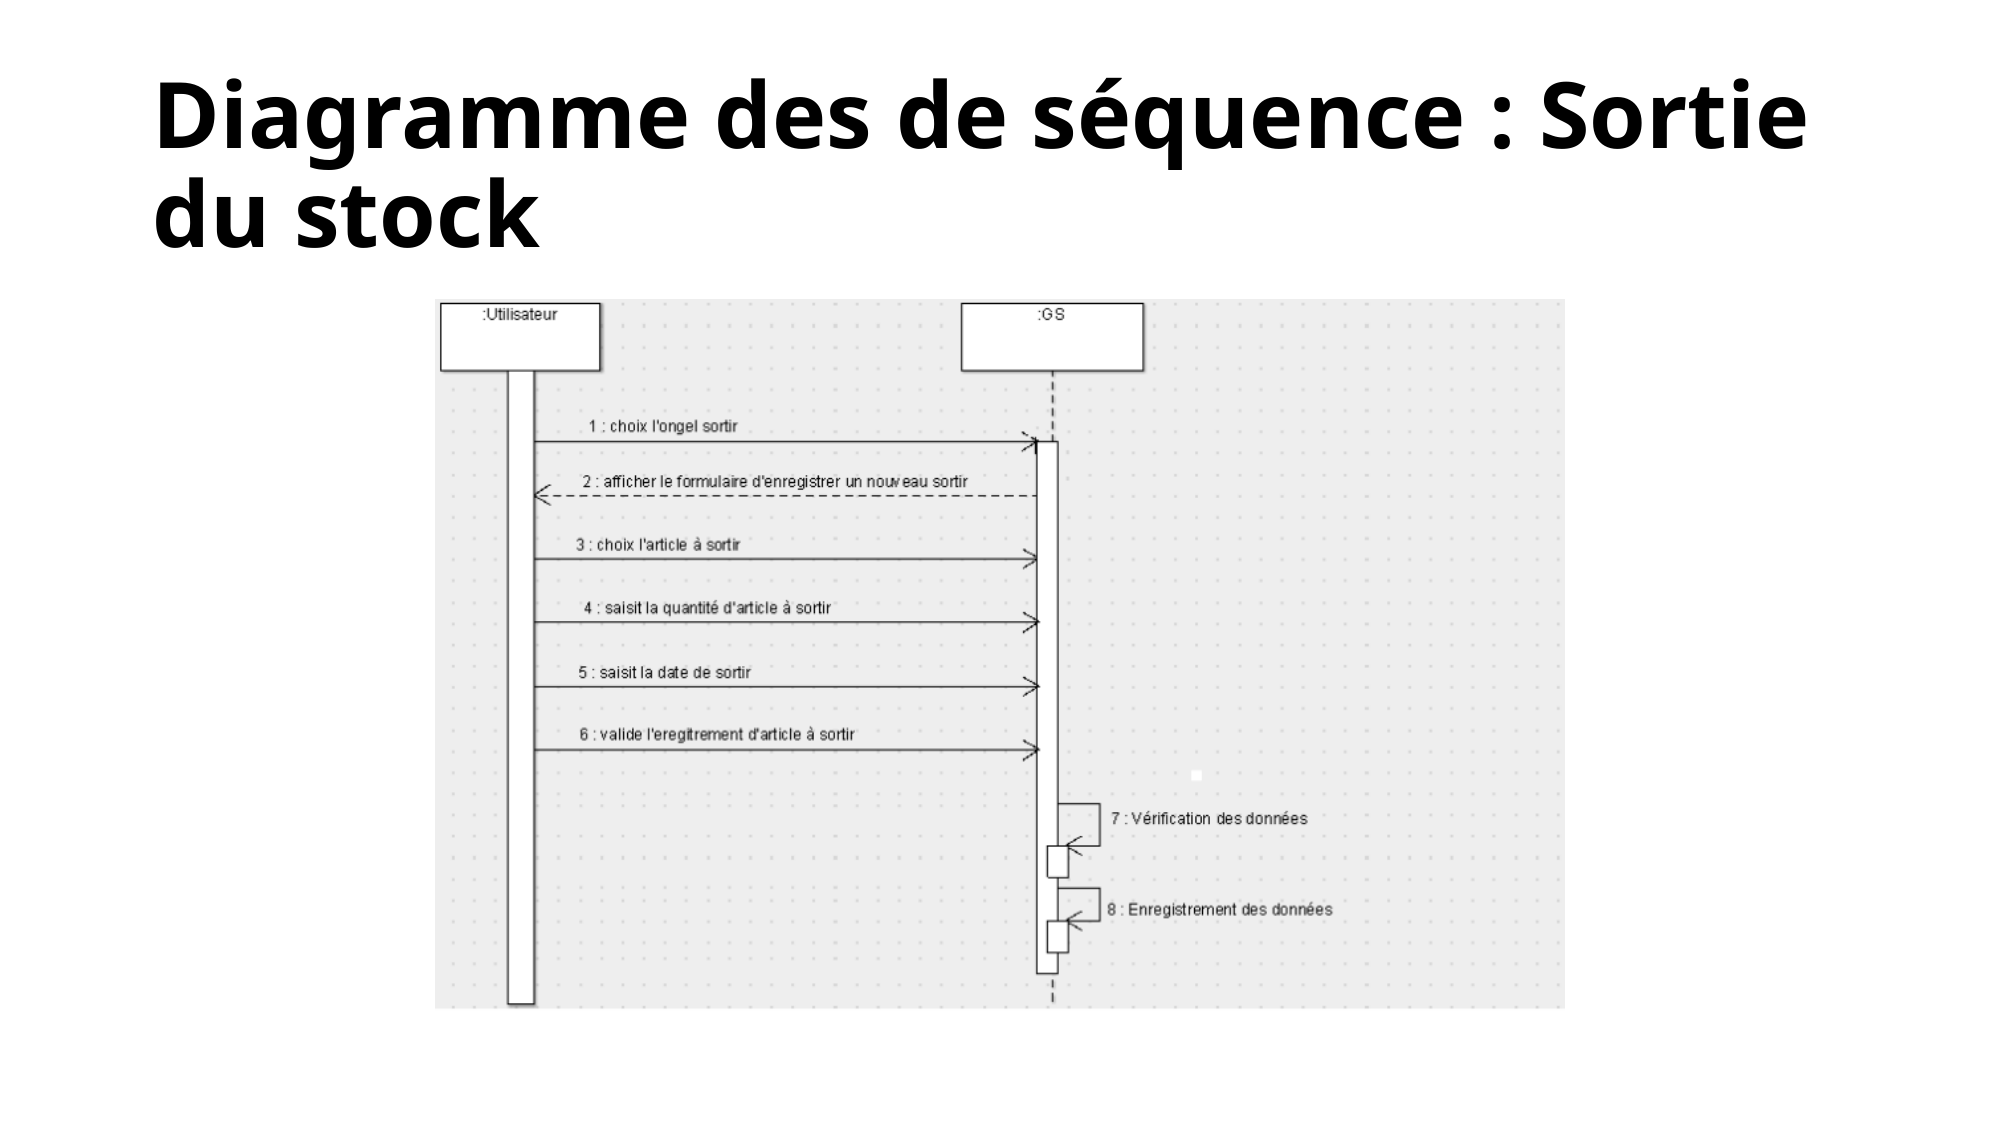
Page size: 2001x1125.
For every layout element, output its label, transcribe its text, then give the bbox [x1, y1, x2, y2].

title Diagramme des de séquence : Sortie du stock [137, 59, 1863, 278]
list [435, 299, 1565, 1014]
